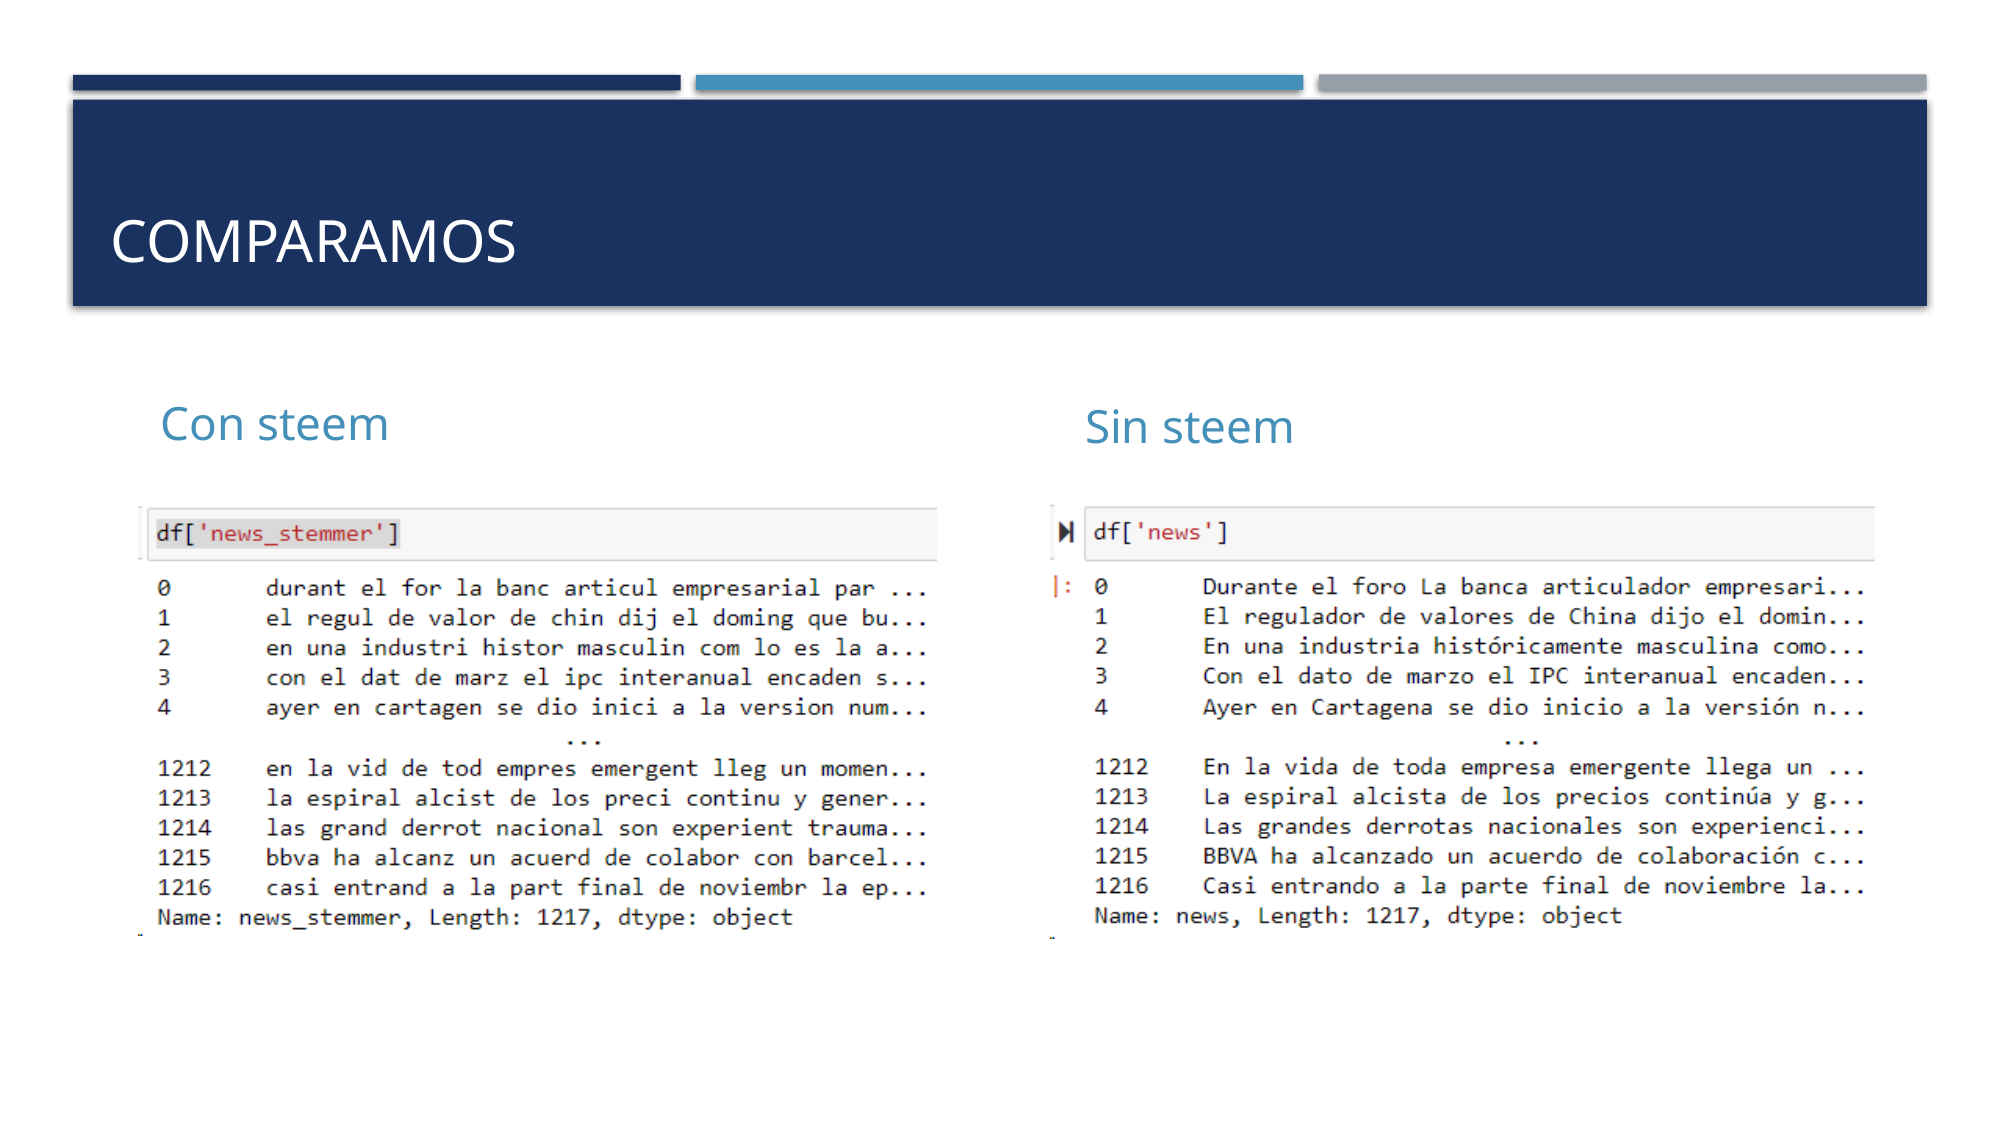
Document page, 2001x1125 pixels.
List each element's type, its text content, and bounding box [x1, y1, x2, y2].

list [137, 505, 938, 936]
list Con steem [145, 369, 980, 458]
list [1050, 502, 1875, 940]
title comparamos [95, 119, 1905, 282]
list Sin steem [1070, 369, 1905, 460]
